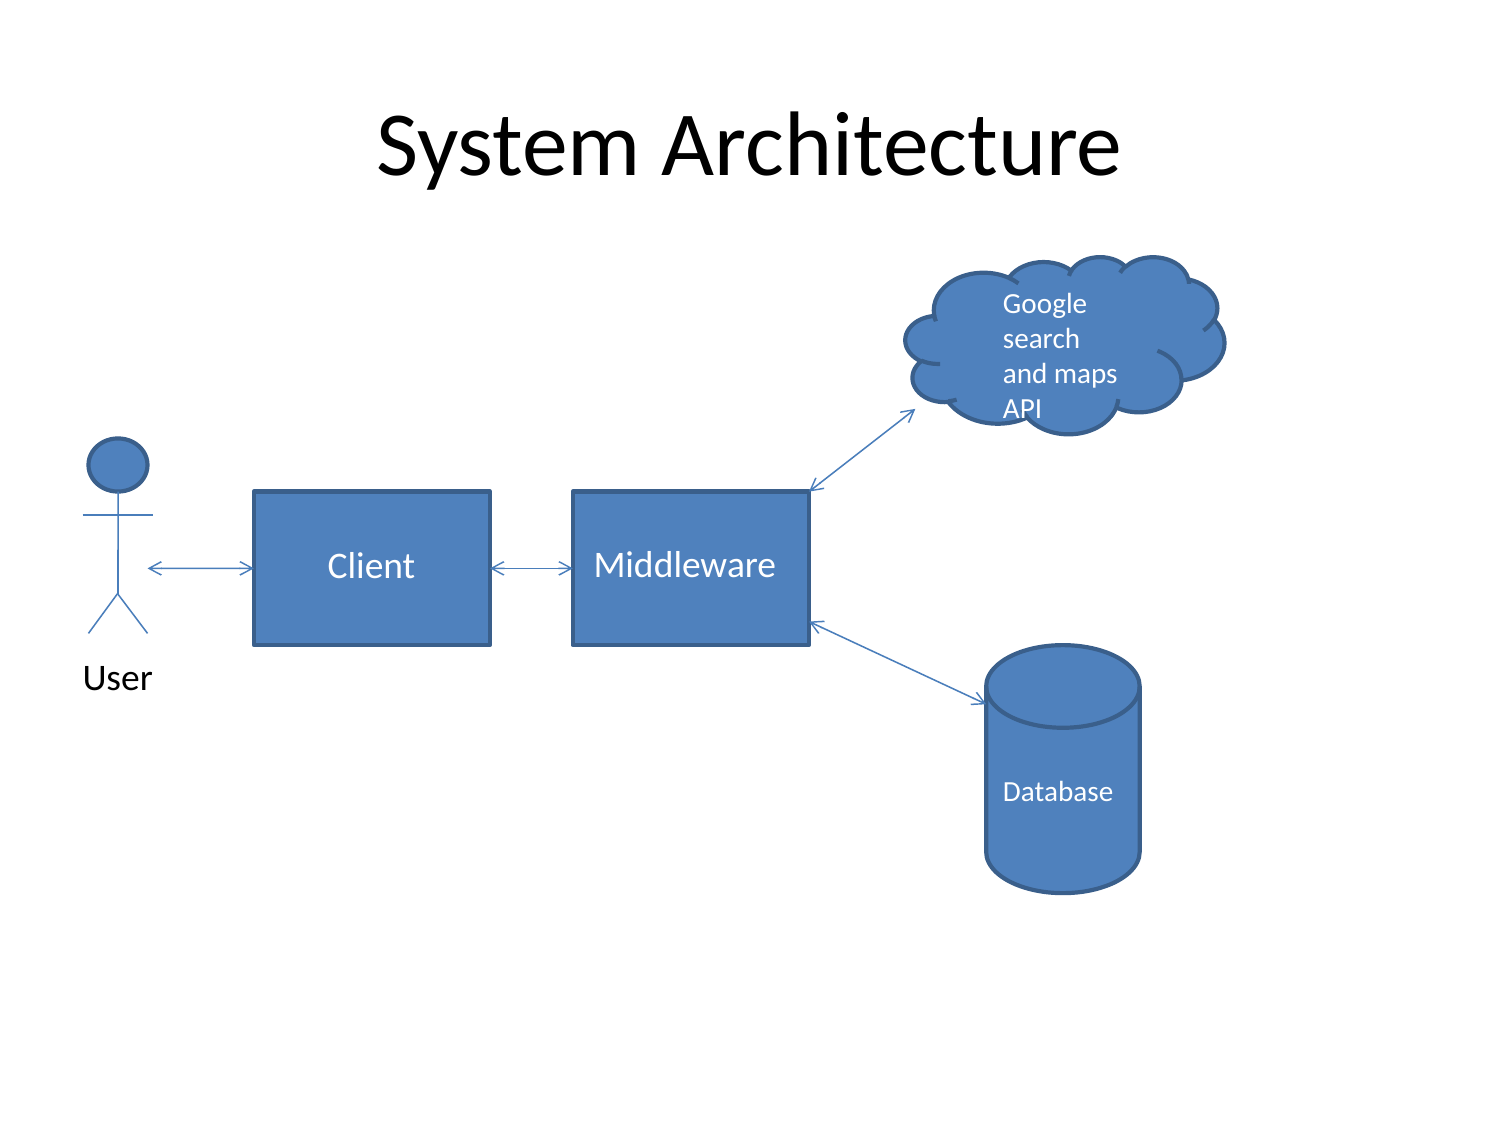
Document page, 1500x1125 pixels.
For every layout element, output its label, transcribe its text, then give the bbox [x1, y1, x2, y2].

text_box Database [988, 764, 1142, 815]
text_box [571, 489, 811, 647]
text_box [120, 593, 148, 634]
text_box [984, 643, 1142, 896]
text_box [1044, 432, 1093, 437]
text_box User [67, 645, 172, 705]
text_box Middleware [578, 532, 804, 593]
text_box [86, 436, 150, 494]
text_box Google search and maps API [988, 277, 1142, 432]
title System Architecture [75, 45, 1425, 233]
text_box [903, 255, 1227, 426]
text_box [252, 489, 492, 647]
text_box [88, 592, 119, 634]
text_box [808, 621, 987, 705]
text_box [808, 408, 916, 492]
text_box Client [312, 533, 431, 594]
